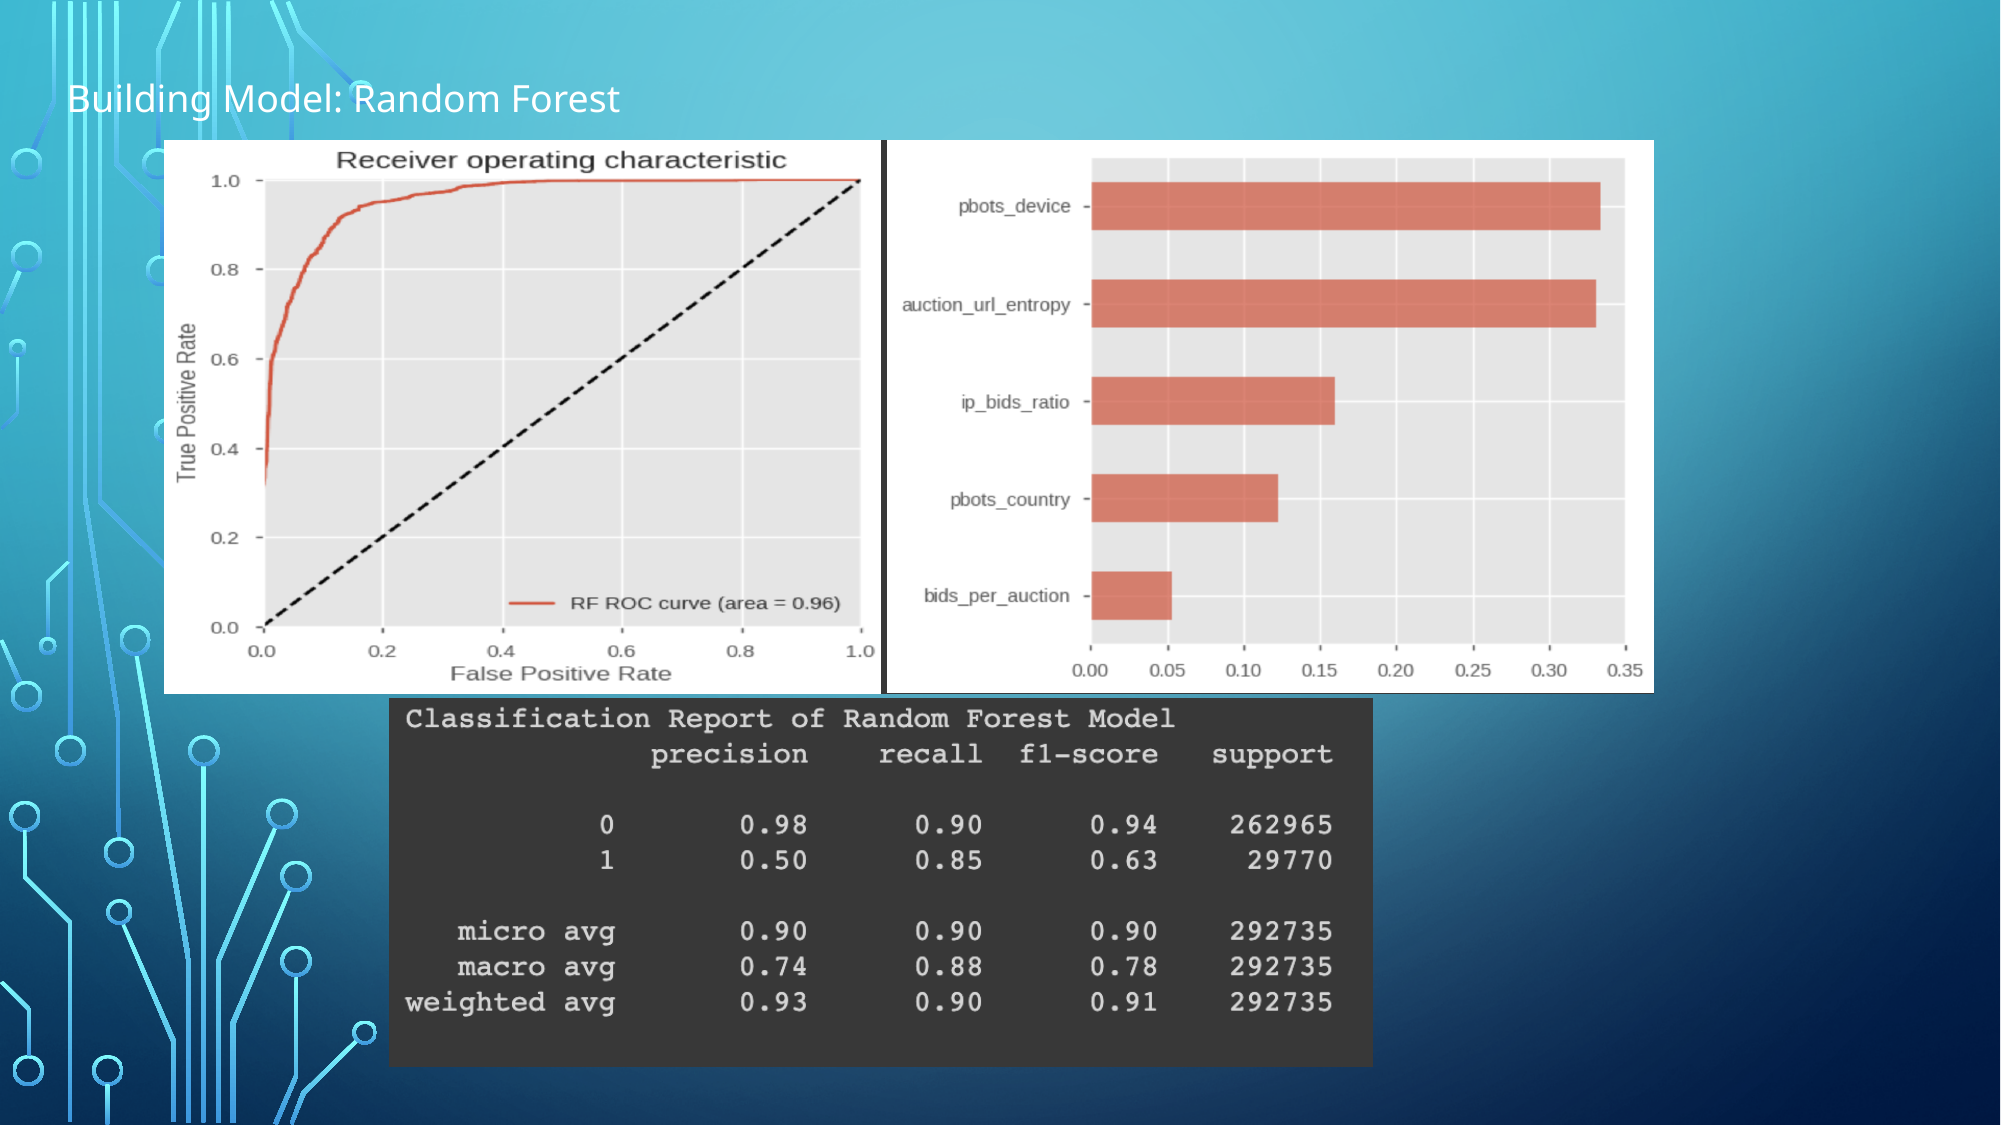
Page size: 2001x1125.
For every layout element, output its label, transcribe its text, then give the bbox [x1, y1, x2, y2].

text_box Building Model: Random Forest [51, 67, 636, 127]
picture [164, 140, 1654, 694]
picture [389, 697, 1374, 1068]
picture [91, 816, 229, 820]
